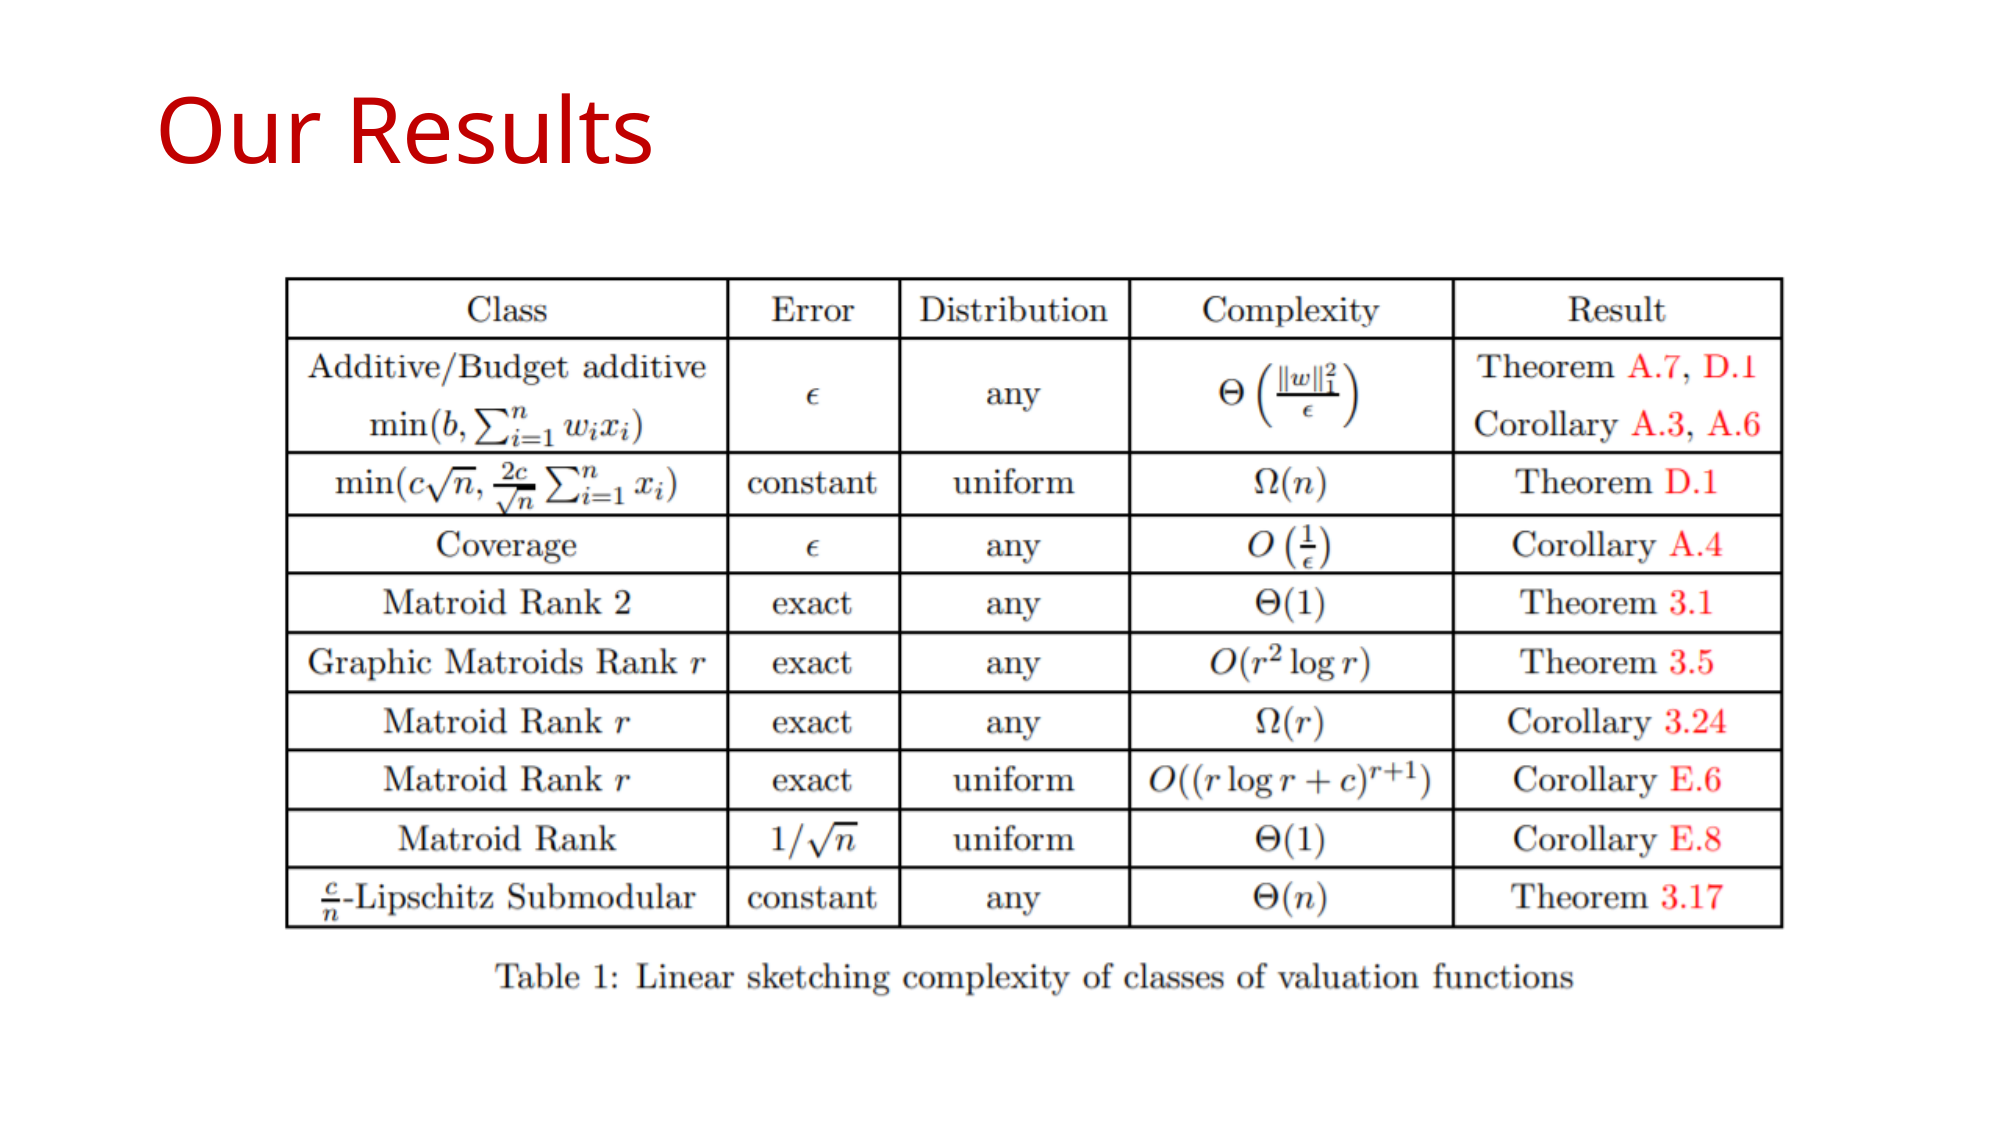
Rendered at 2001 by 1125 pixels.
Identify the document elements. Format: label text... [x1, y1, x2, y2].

picture [273, 254, 1810, 1016]
text_box Our Results [140, 24, 1866, 243]
